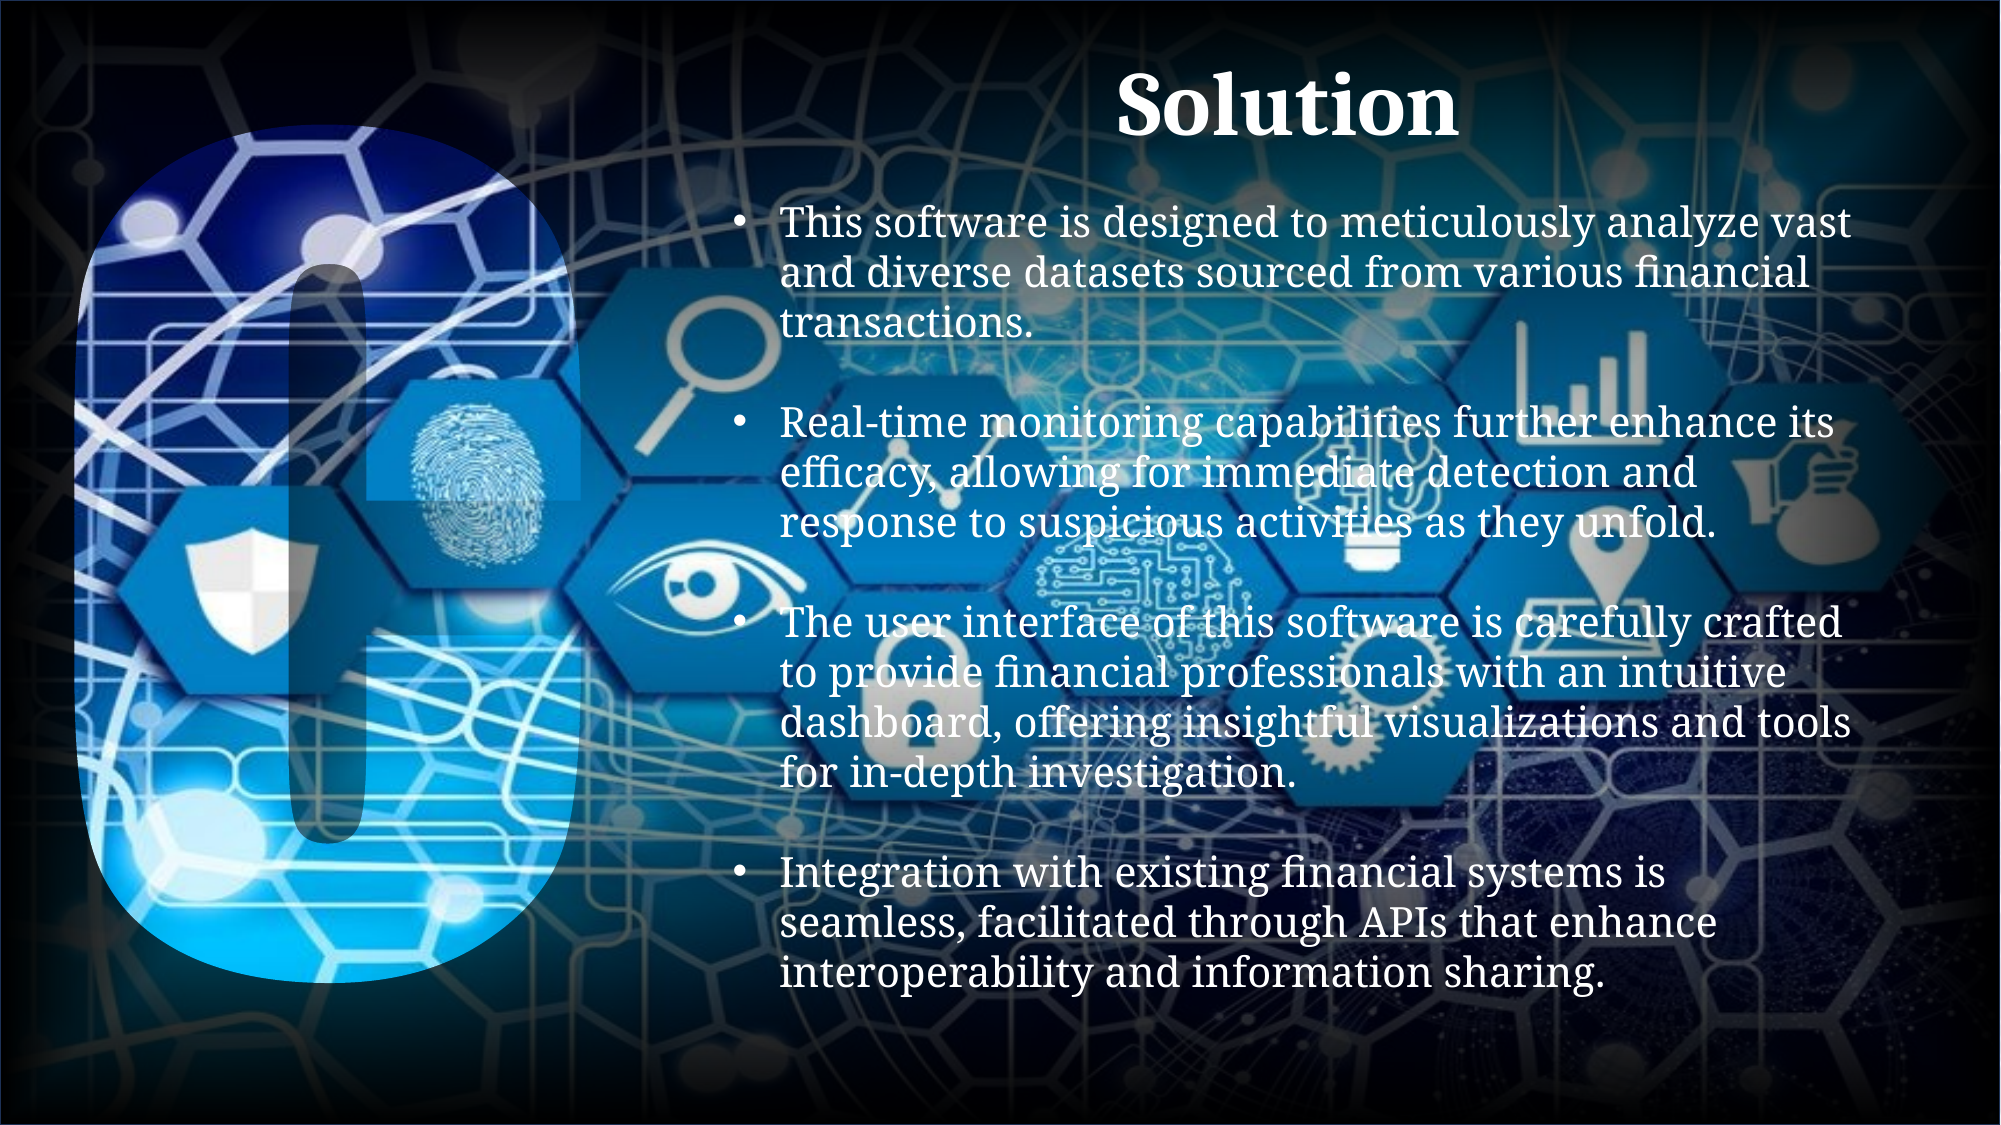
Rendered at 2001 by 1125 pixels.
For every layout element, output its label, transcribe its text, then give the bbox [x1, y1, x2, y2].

text_box This software is designed to meticulously analyze vast and diverse datasets sourced from various financial transactions. Real-time monitoring capabilities further enhance its efficacy, allowing for immediate detection and response to suspicious activities as they unfold. The user interface of this software is carefully crafted to provide financial professionals with an intuitive dashboard, offering insightful visualizations and tools for in-depth investigation. Integration with existing financial systems is seamless, facilitated through APIs that enhance interoperability and information sharing. [717, 187, 1874, 1003]
text_box Solution [934, 36, 1647, 161]
text_box [73, 123, 582, 985]
text_box [0, 0, 2000, 1125]
